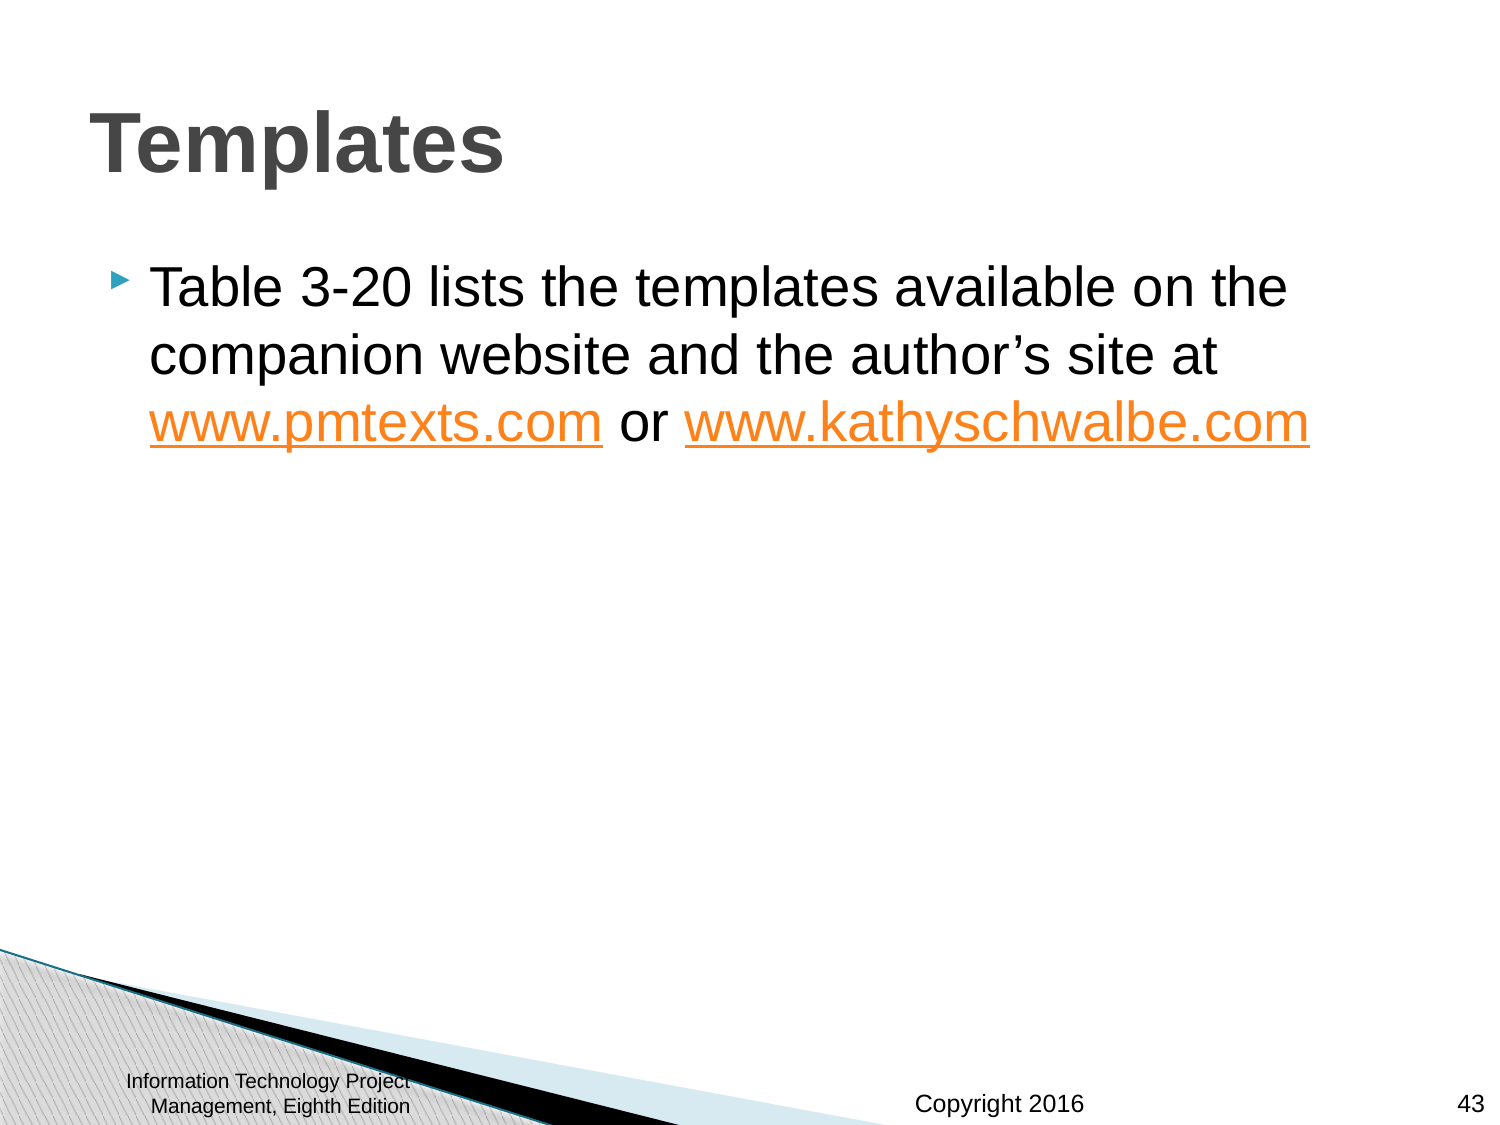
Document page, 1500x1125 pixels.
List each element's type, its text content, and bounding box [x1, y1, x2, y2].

footer Information Technology Project Management, Eighth Edition [0, 1065, 425, 1125]
title Templates [75, 45, 1425, 233]
slide_number 43 [1408, 1065, 1500, 1125]
list Table 3-20 lists the templates available on the companion website and the author’s site at www.pmtexts.com or www.kathyschwalbe.com [74, 242, 1426, 986]
